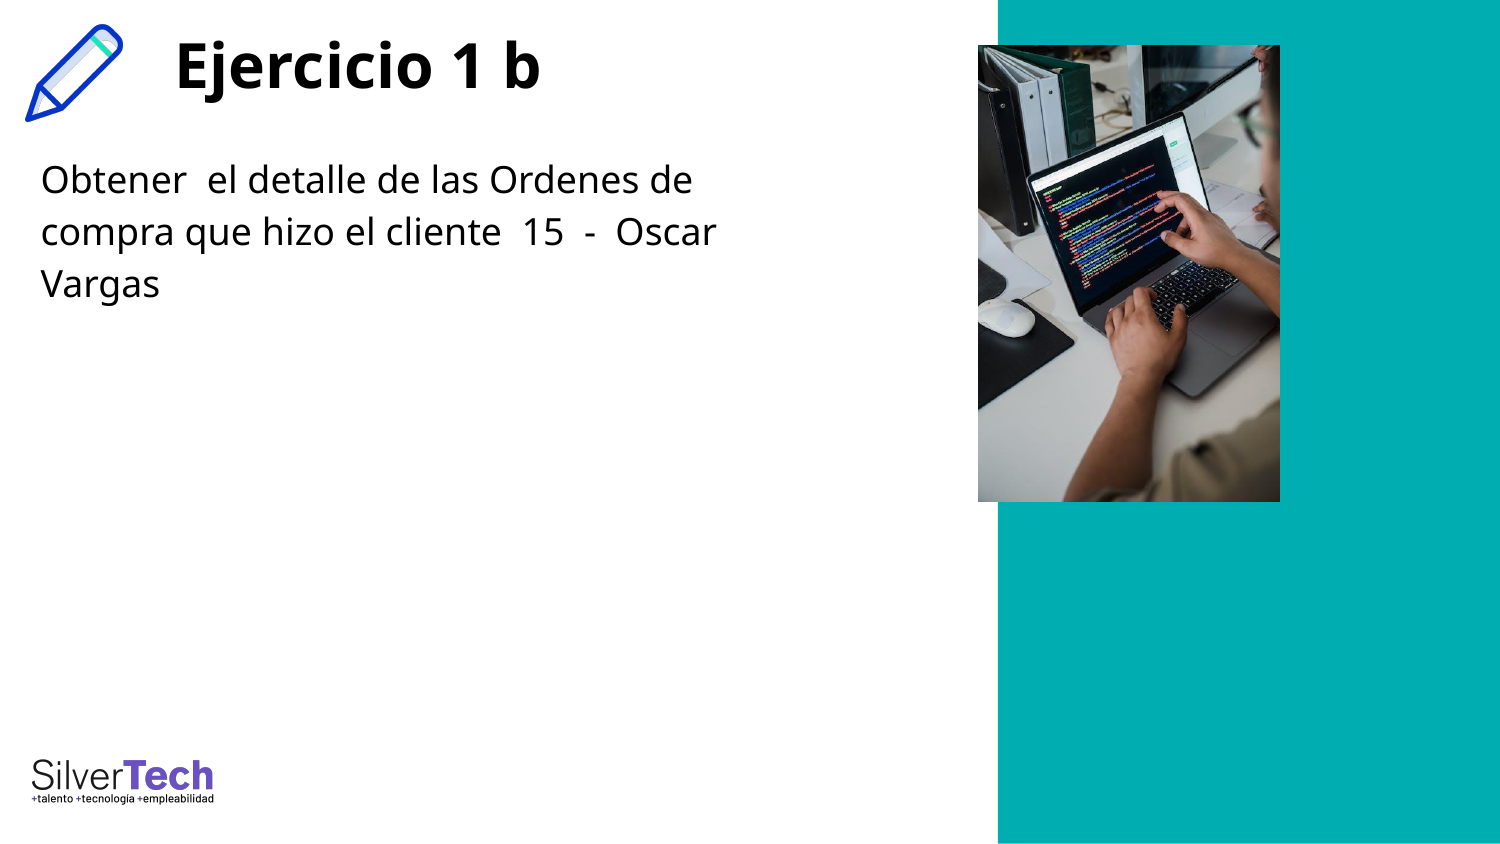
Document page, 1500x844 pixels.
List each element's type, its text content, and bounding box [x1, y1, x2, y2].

picture [25, 727, 221, 838]
picture [978, 45, 1280, 503]
title Ejercicio 1 b [152, 11, 558, 134]
list Obtener el detalle de las Ordenes de compra que hizo el cliente 15 - Oscar Vargas [25, 134, 778, 288]
text_box [997, 0, 1500, 844]
picture [25, 24, 123, 122]
